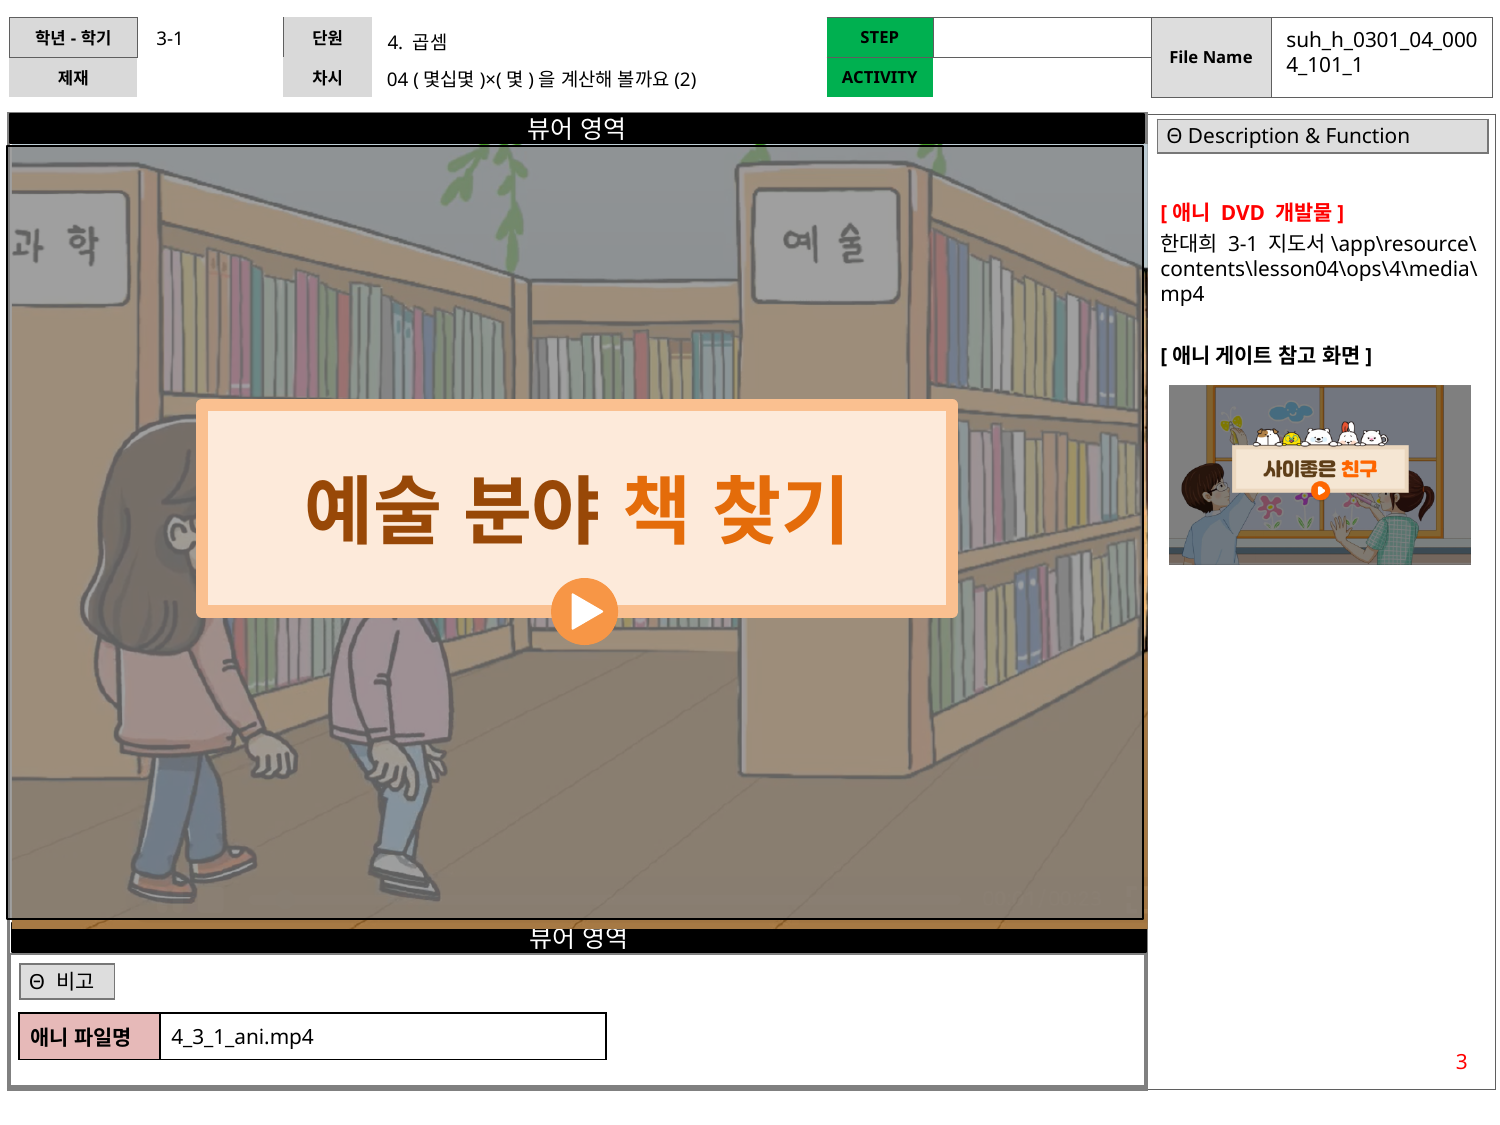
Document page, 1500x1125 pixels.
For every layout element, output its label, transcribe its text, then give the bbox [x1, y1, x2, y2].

picture [1169, 385, 1471, 565]
text_box [애니 DVD 개발물] 한대희 3-1 지도서\app\resource\contents\lesson04\ops\4\media\mp4 [애니 게이트 참고 화면] [1154, 160, 1500, 470]
text_box 3-1 [141, 18, 284, 55]
picture [11, 143, 1148, 929]
table_header Θ Description & Function [1158, 120, 1487, 152]
text_box 4. 곱셈 [372, 23, 828, 48]
table_header 애니 파일명 [20, 1014, 159, 1059]
text_box 04 (몇십몇)×(몇)을 계산해 볼까요(2) [372, 60, 821, 96]
text_box suh_h_0301_04_0004_101_1 [1271, 18, 1500, 84]
table_header 4_3_1_ani.mp4 [161, 1014, 605, 1059]
